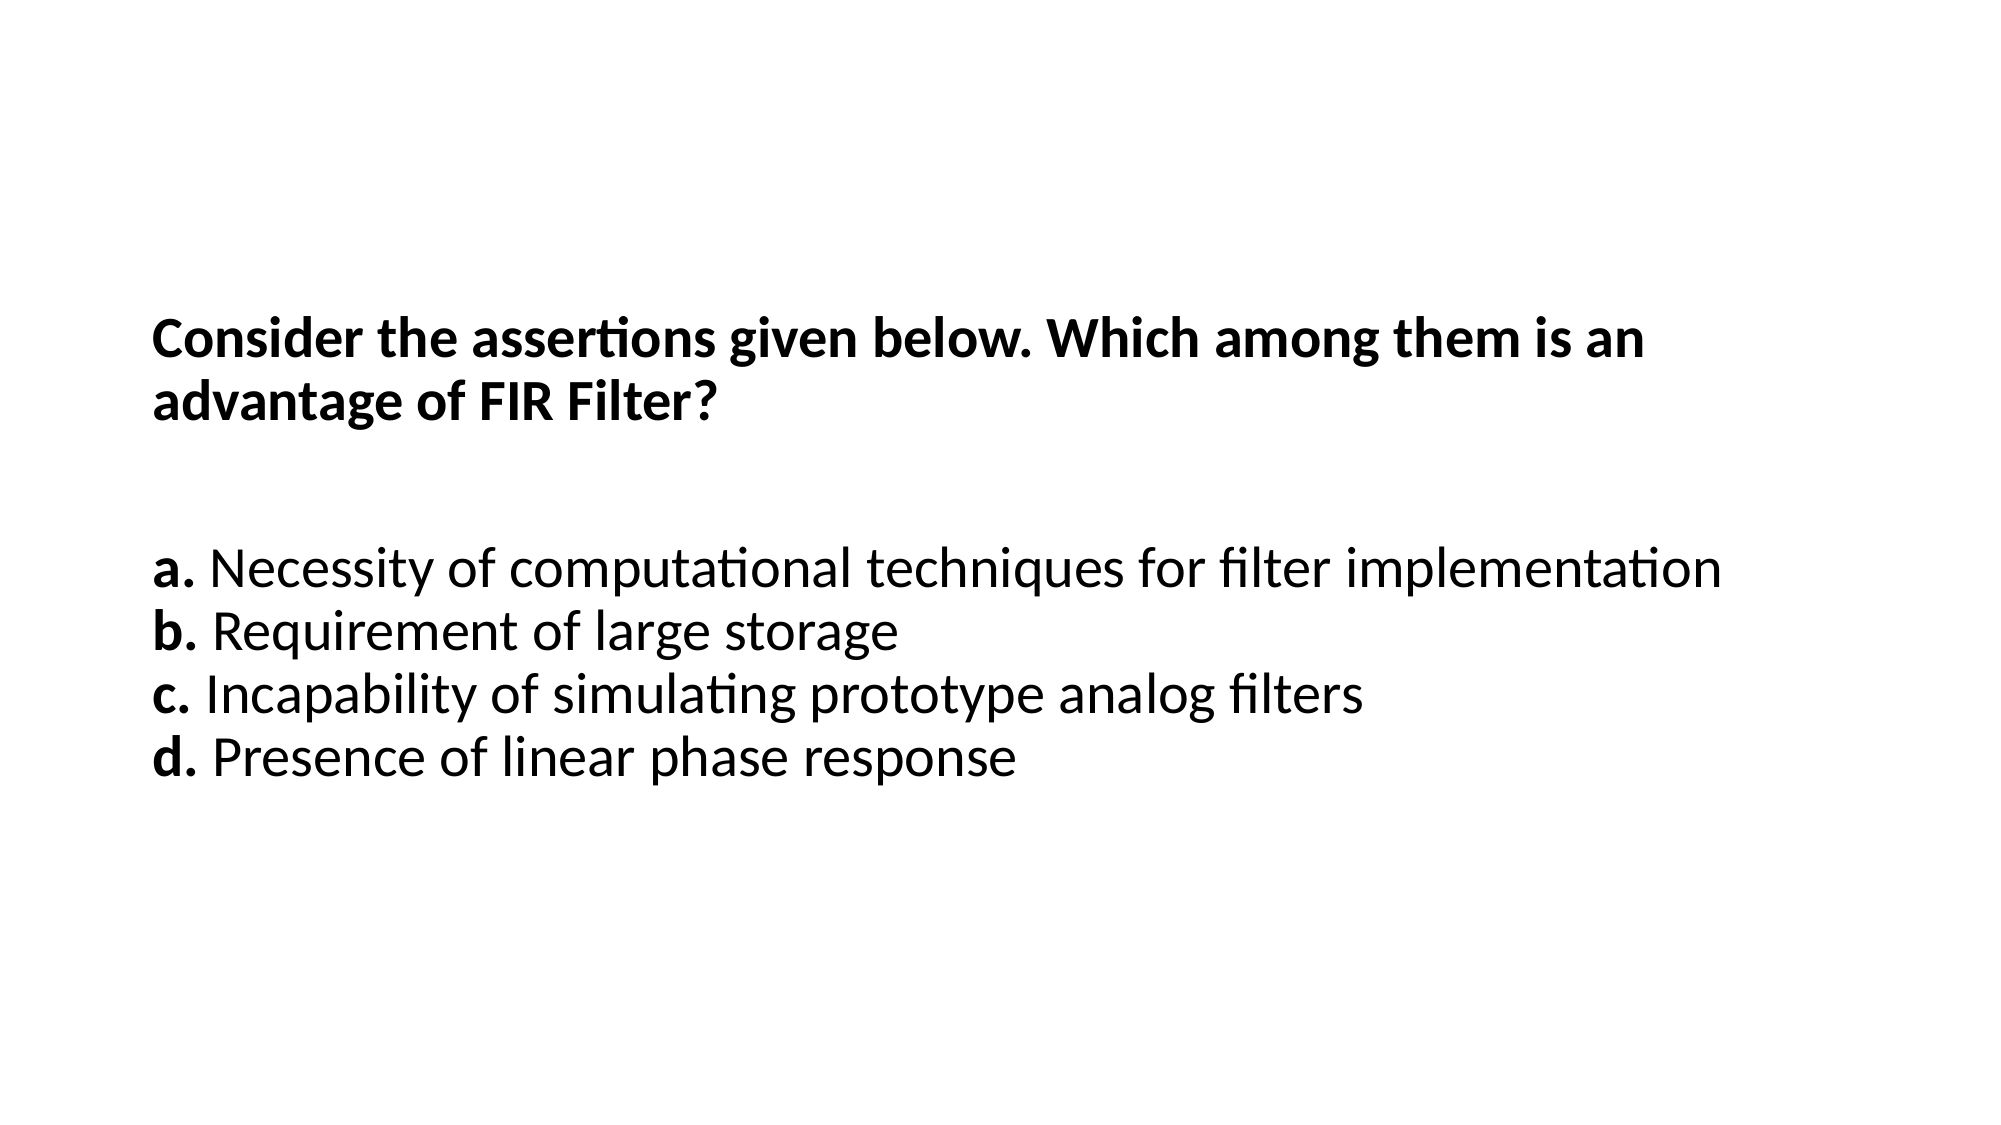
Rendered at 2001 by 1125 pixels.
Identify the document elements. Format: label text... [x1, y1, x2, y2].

list Consider the assertions given below. Which among them is an advantage of FIR Filter? a. Necessity of computational techniques for filter implementation b. Requirement of large storage c. Incapability of simulating prototype analog filters d. Presence of linear phase response [137, 299, 1863, 1014]
